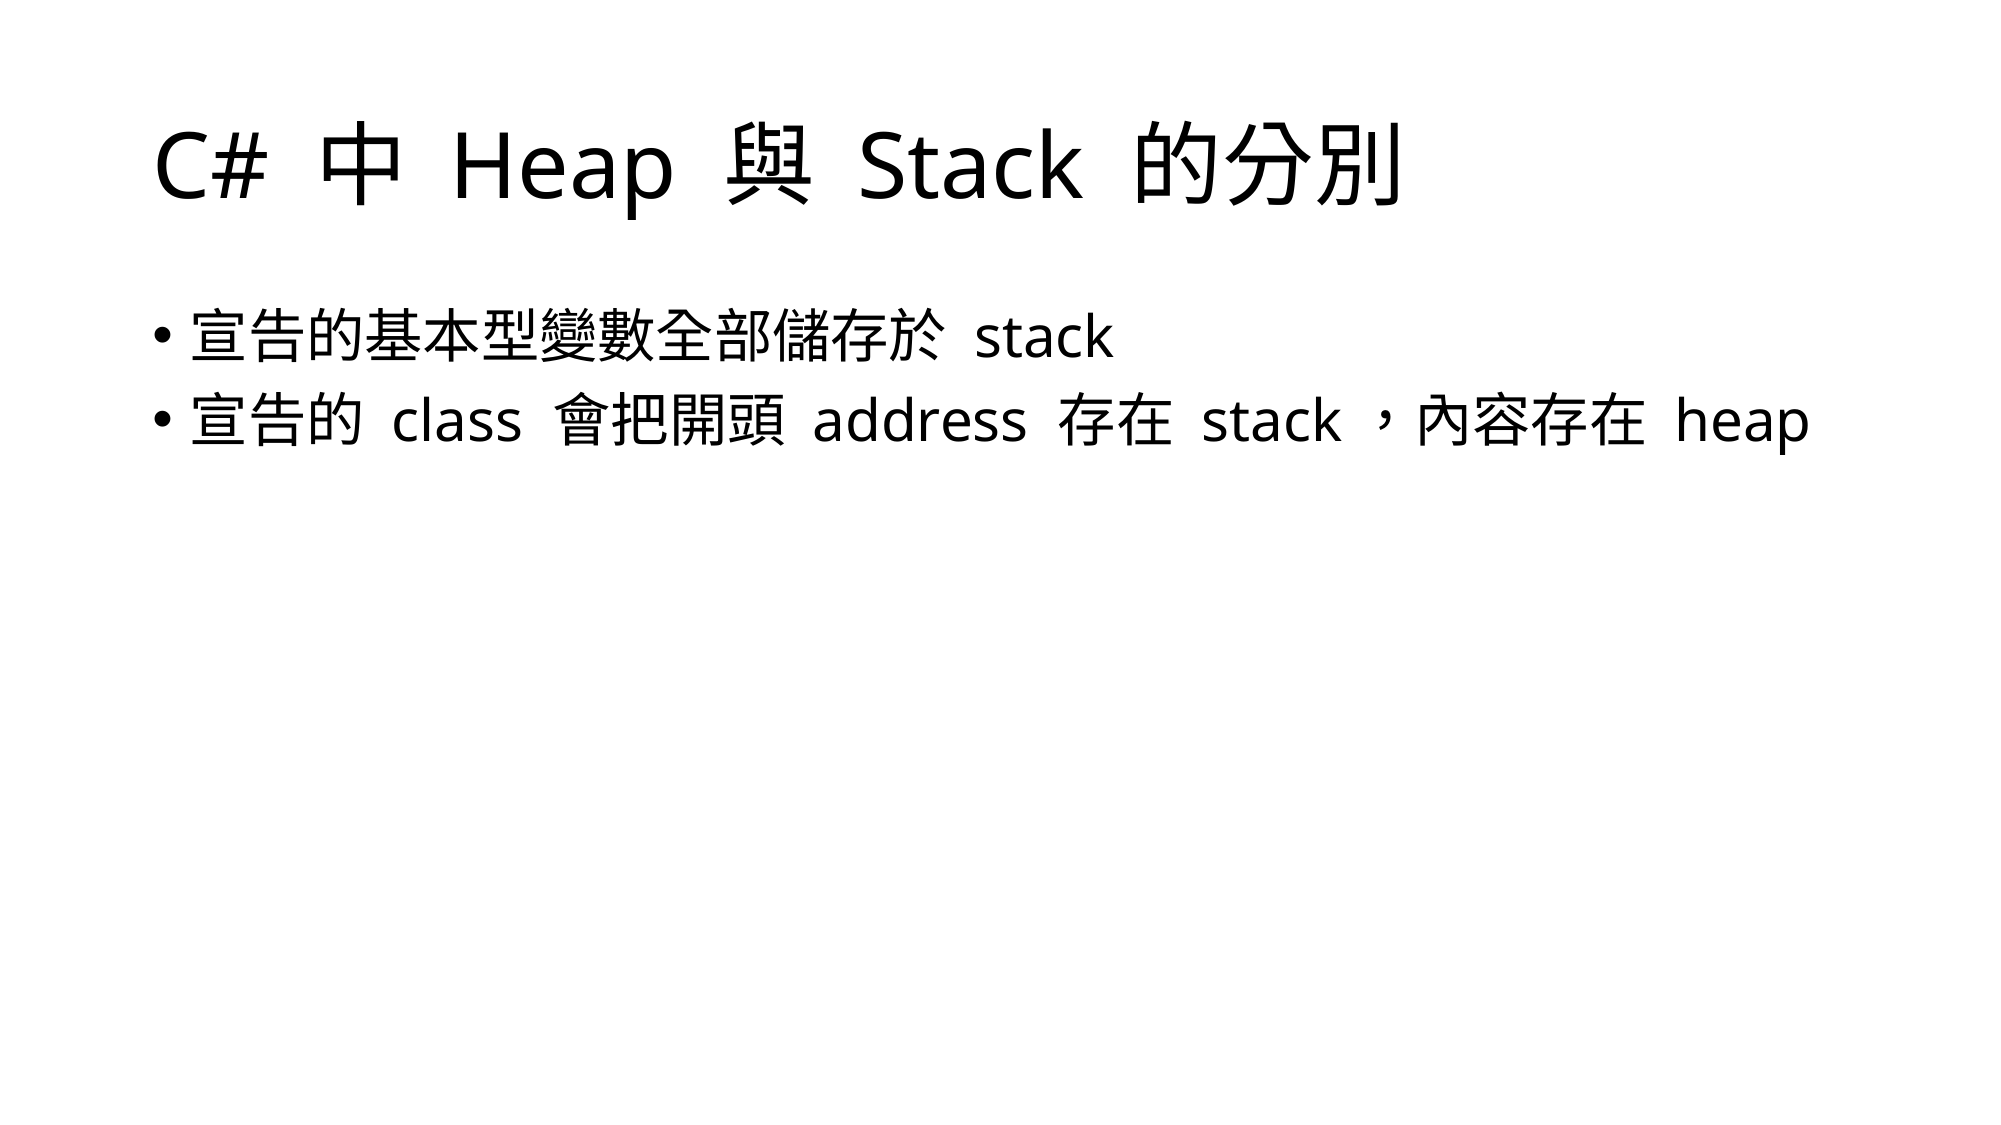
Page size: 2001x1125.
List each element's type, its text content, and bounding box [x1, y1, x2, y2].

list 宣告的基本型變數全部儲存於 stack 宣告的 class 會把開頭 address 存在 stack，內容存在 heap [137, 299, 1863, 1014]
title C# 中 Heap 與 Stack 的分別 [137, 59, 1863, 278]
